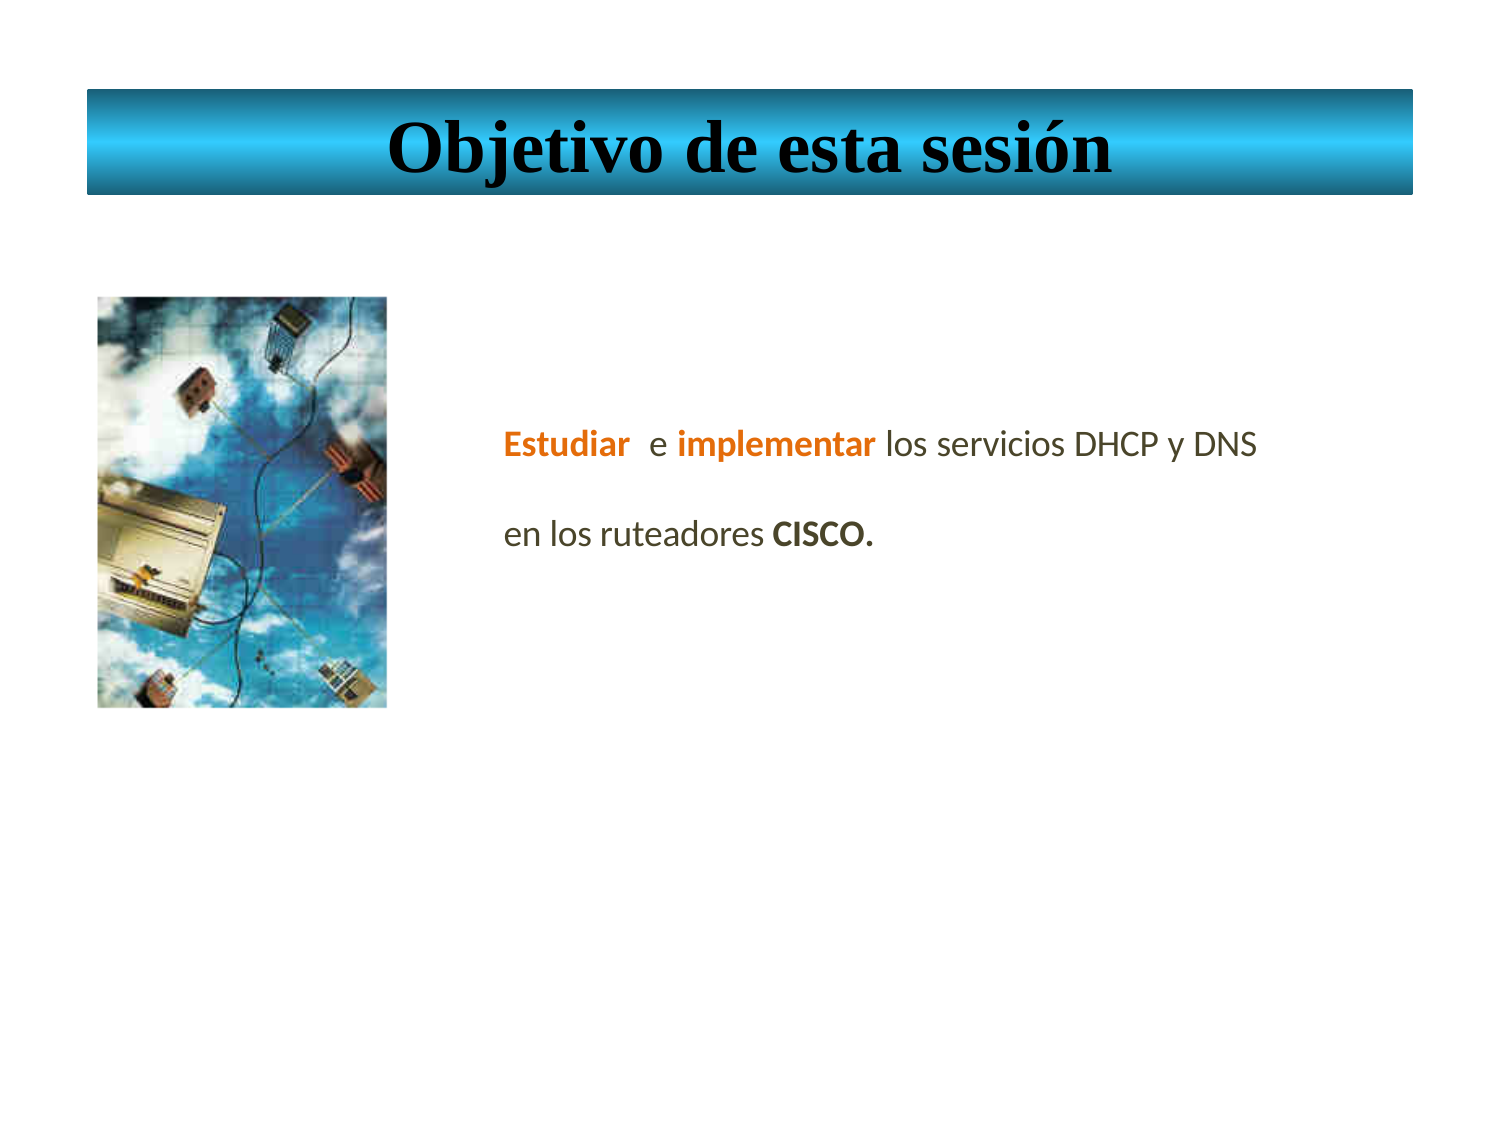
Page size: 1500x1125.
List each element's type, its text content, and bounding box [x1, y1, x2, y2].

text_box Estudiar e implementar los servicios DHCP y DNS en los ruteadores CISCO. [501, 373, 1258, 554]
text_box Objetivo de esta sesión [87, 89, 1413, 195]
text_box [93, 293, 393, 714]
